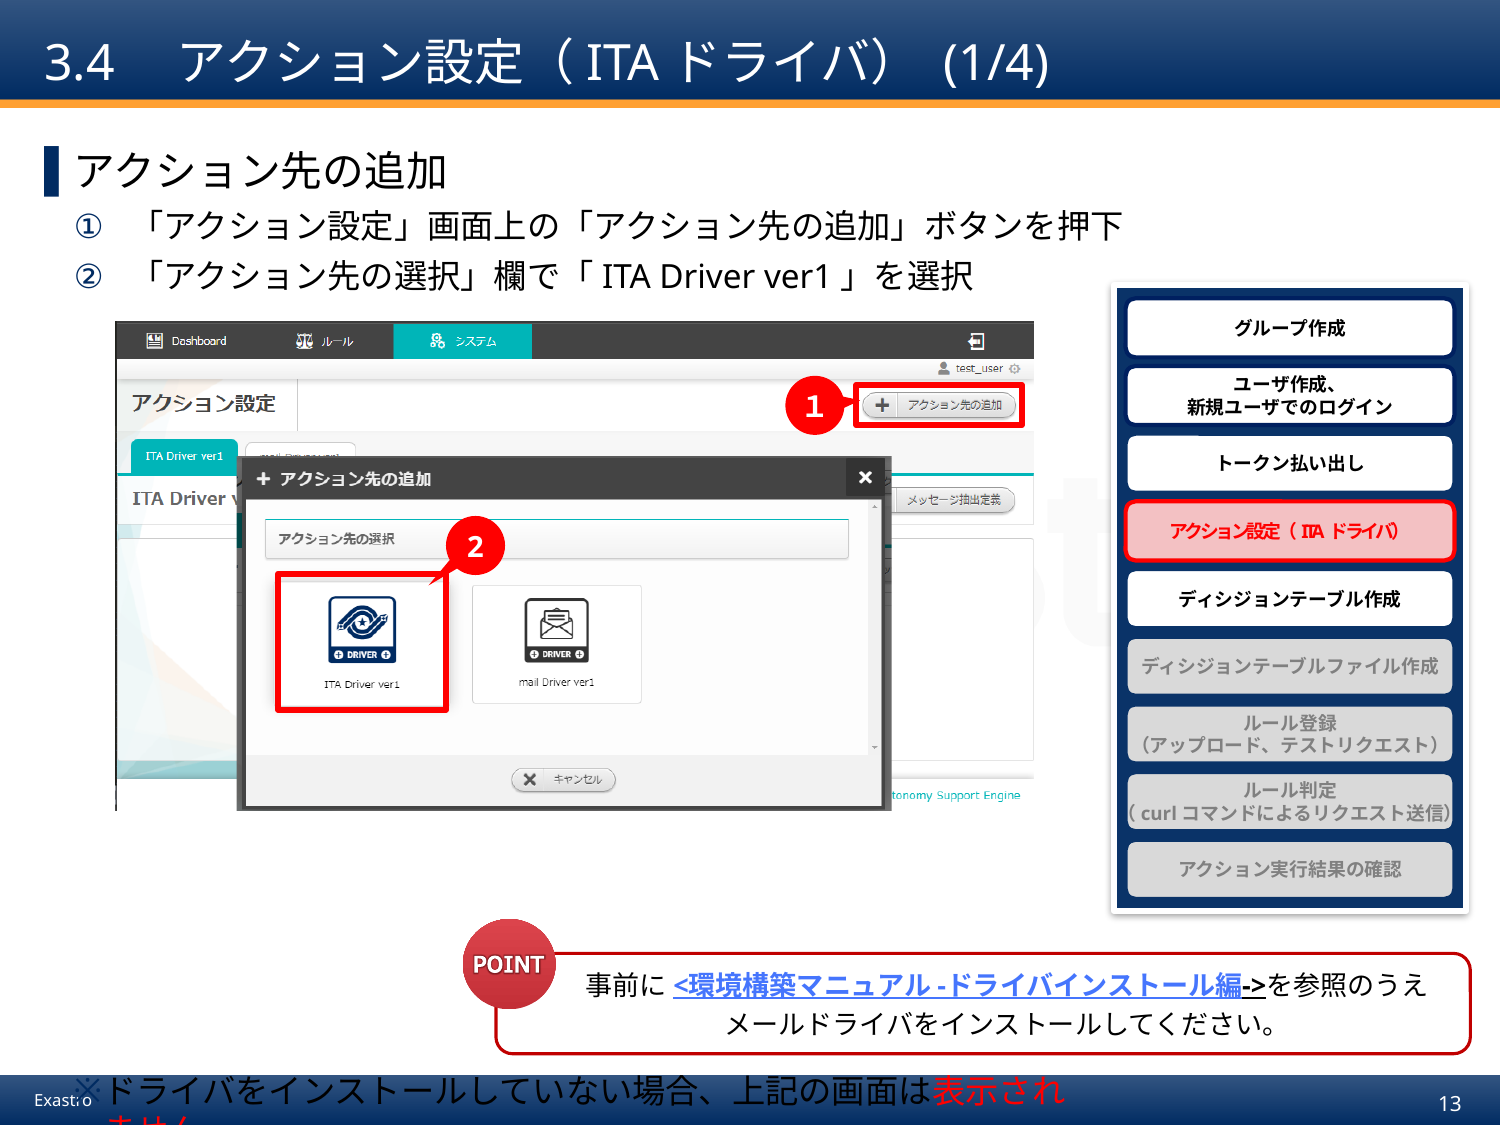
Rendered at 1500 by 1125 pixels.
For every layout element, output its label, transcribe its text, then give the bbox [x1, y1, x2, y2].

list アクション先の追加 「アクション設定」画面上の「アクション先の追加」ボタンを押下 「アクション先の選択」欄で「ITA Driver ver1」を選択 ドライバをインストールしていない場合、上記の画面は表示され ません。 [29, 137, 1471, 1059]
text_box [1113, 284, 1467, 912]
picture [0, 0, 1500, 1125]
title 3.4 アクション設定（ITAドライバ） (1/4) [29, 18, 1471, 96]
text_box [462, 918, 1471, 1055]
